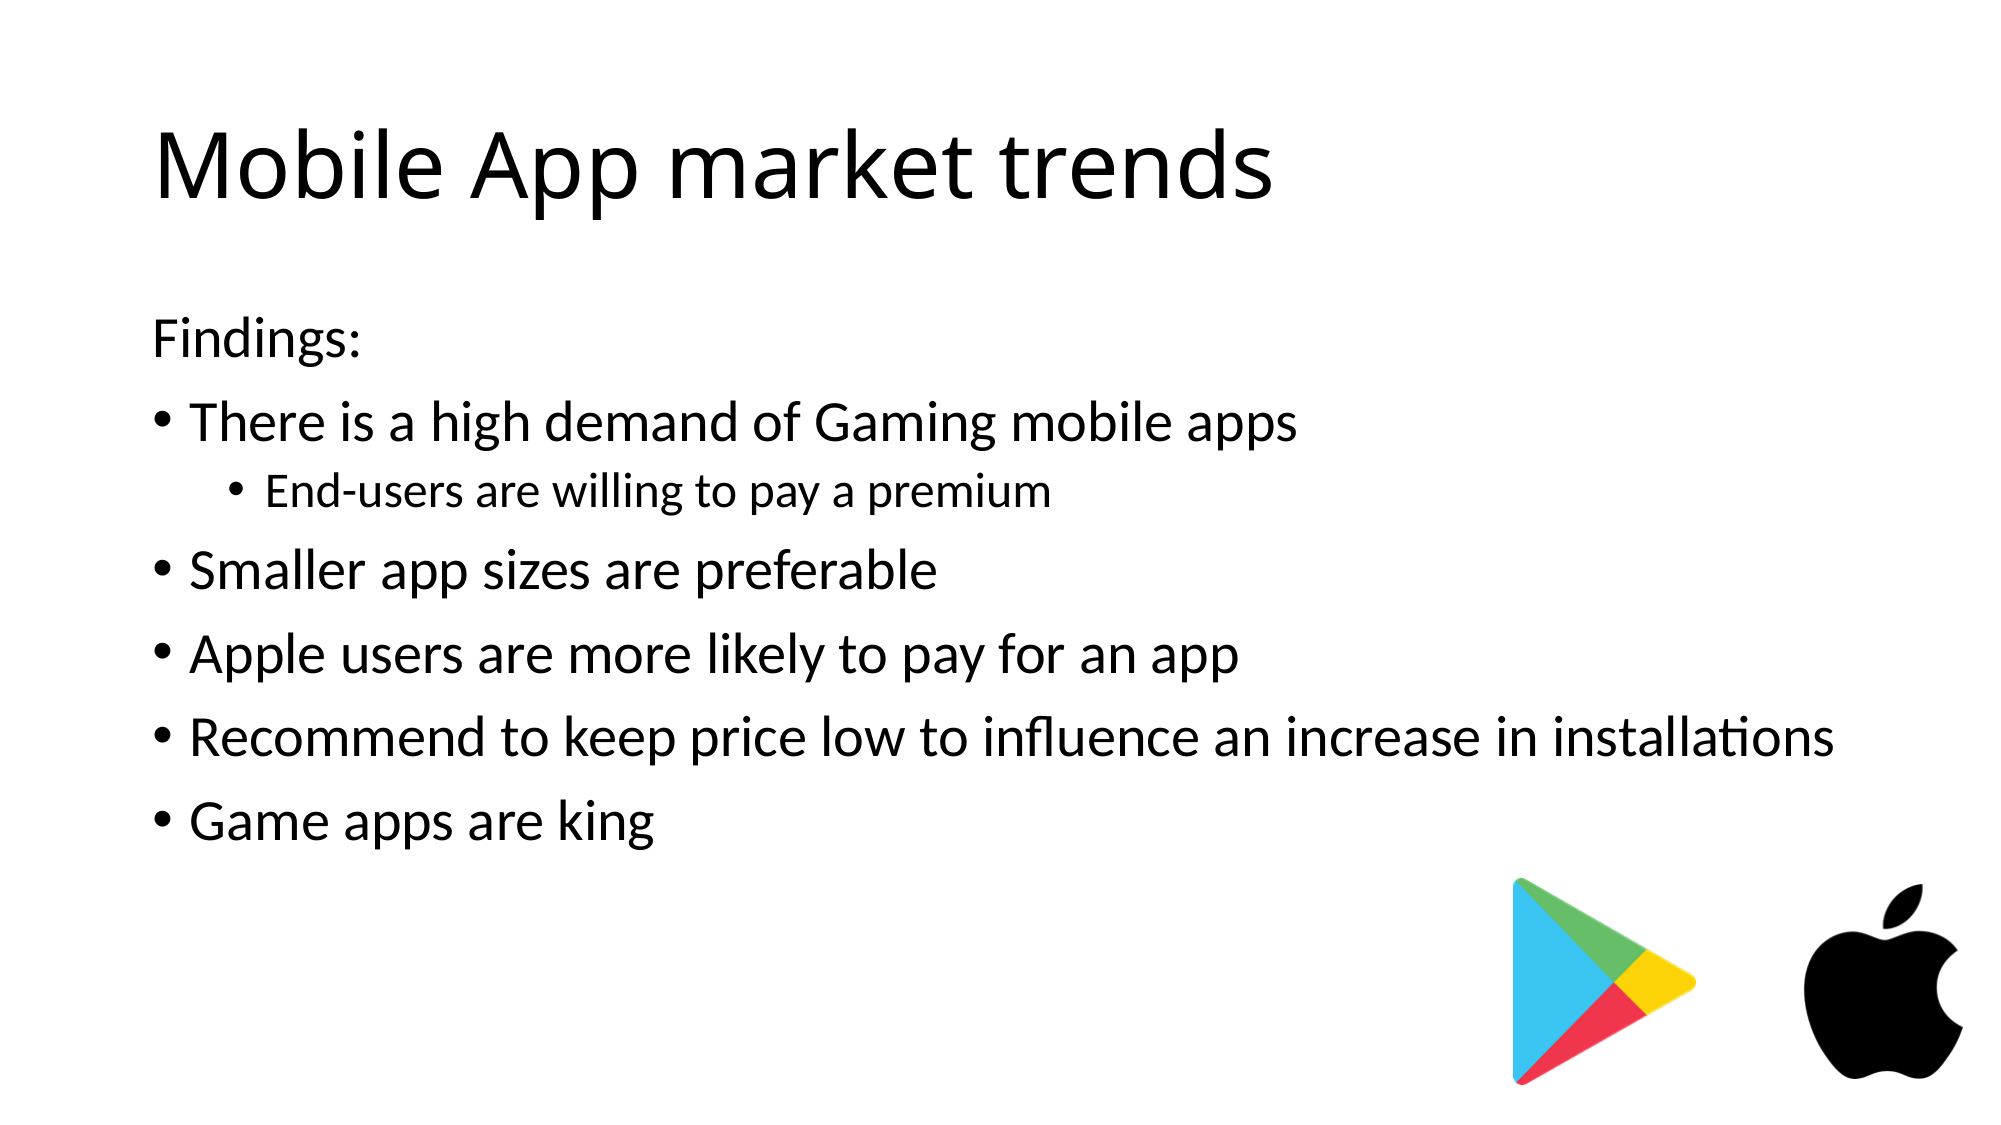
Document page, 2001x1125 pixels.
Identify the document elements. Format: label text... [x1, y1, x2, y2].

list Findings: There is a high demand of Gaming mobile apps End-users are willing to pay a premium Smaller app sizes are preferable Apple users are more likely to pay for an app Recommend to keep price low to influence an increase in installations Game apps are king [137, 299, 1863, 1014]
title Mobile App market trends [137, 59, 1863, 278]
picture [1786, 884, 1981, 1079]
picture [1513, 878, 1696, 1085]
